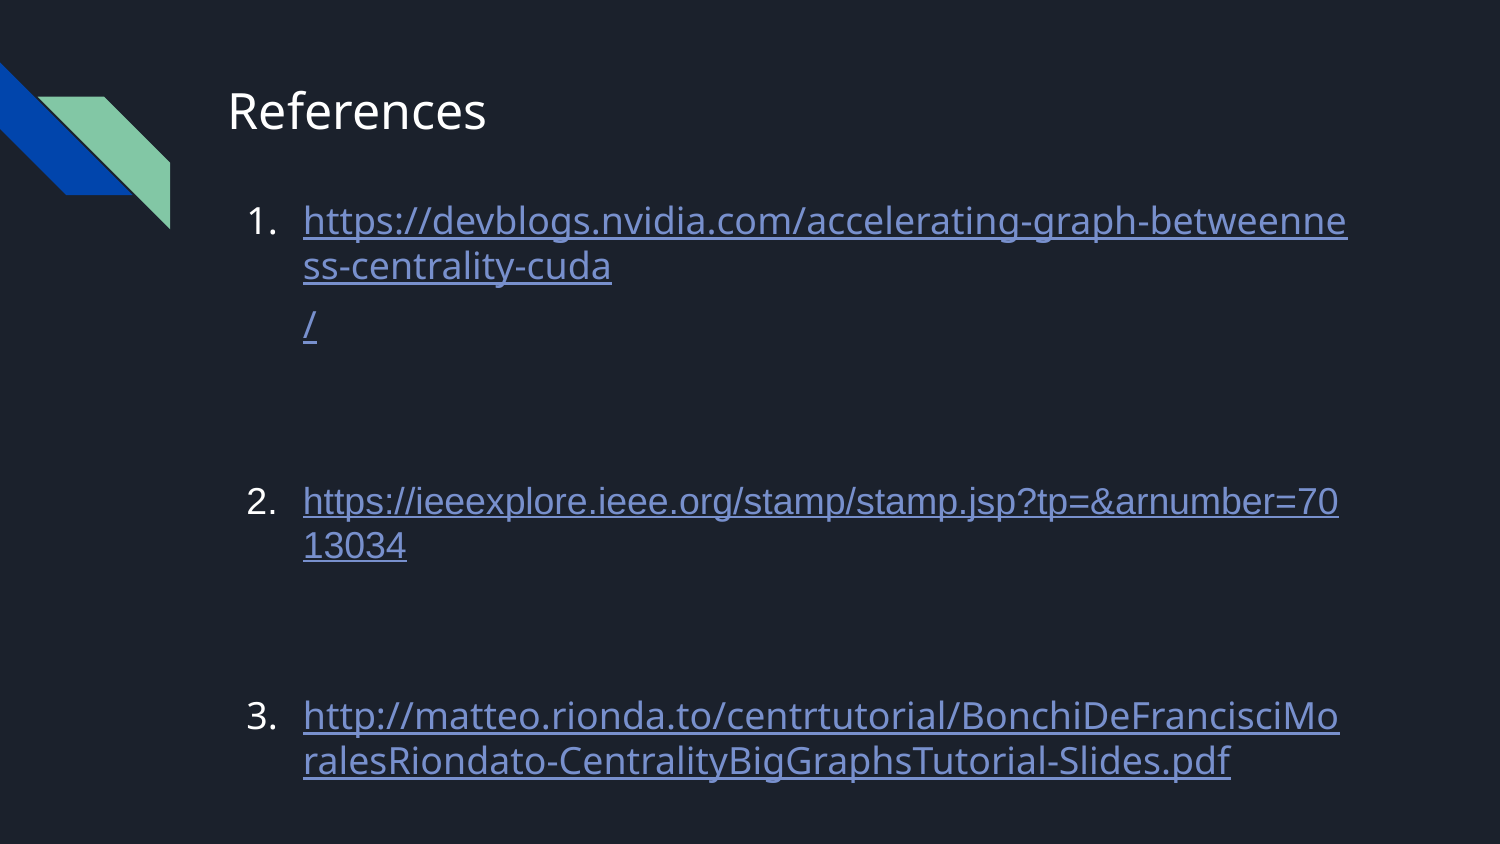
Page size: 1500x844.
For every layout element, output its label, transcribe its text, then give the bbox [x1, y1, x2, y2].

title References [212, 64, 1368, 174]
list https://devblogs.nvidia.com/accelerating-graph-betweenness-centrality-cuda/ https://ieeexplore.ieee.org/stamp/stamp.jsp?tp=&arnumber=7013034 http://matteo.rionda.to/centrtutorial/BonchiDeFrancisciMoralesRiondato-CentralityBigGraphsTutorial-Slides.pdf [212, 174, 1368, 749]
